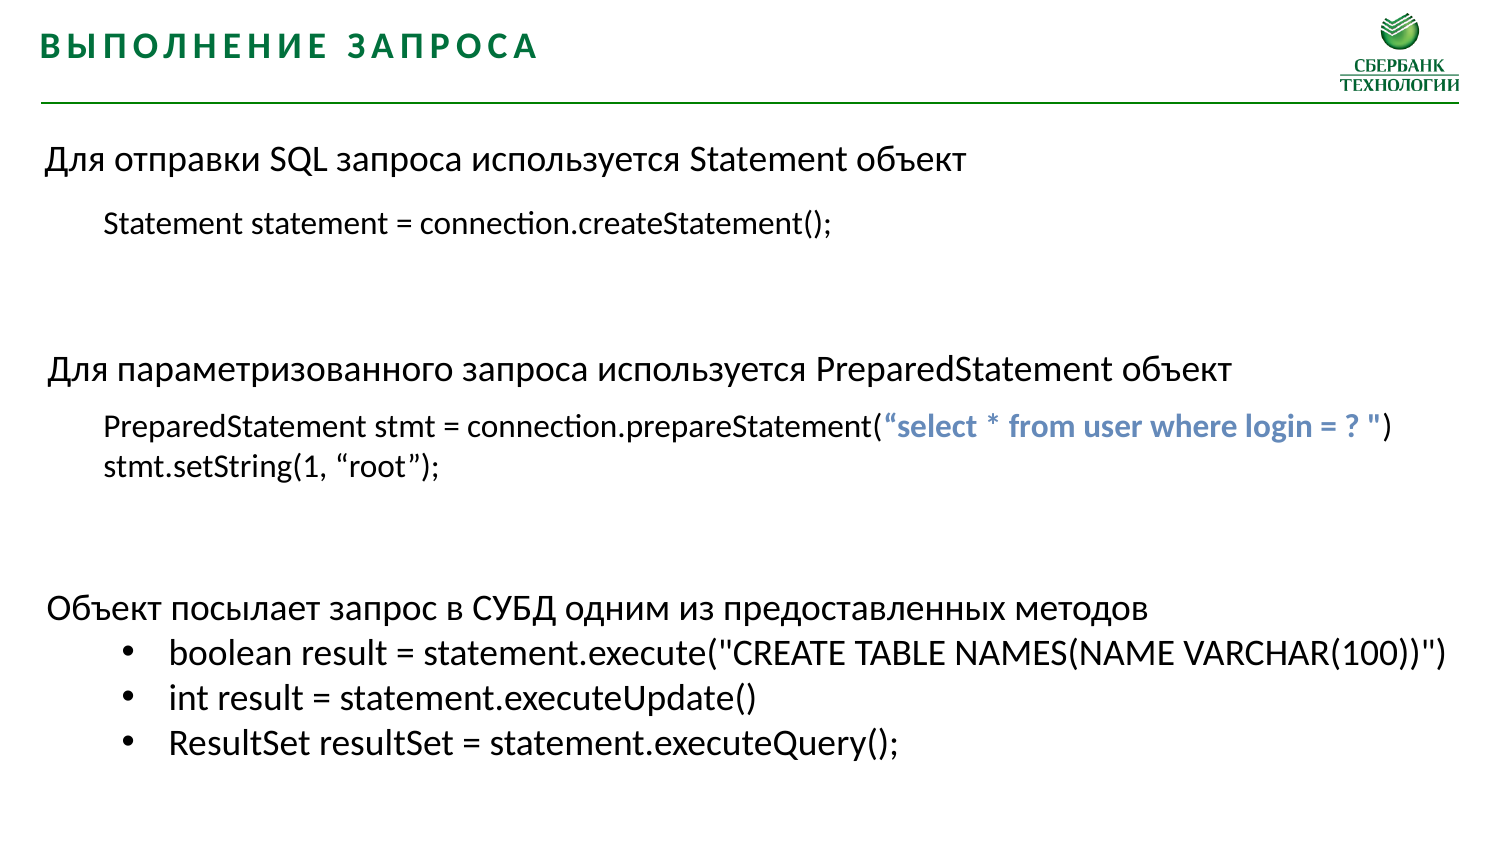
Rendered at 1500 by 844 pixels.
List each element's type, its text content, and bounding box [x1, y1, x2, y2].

text_box Statement statement = connection.createStatement(); [88, 193, 1090, 249]
list Выполнение запроса [39, 13, 1115, 67]
text_box PreparedStatement stmt = connection.prepareStatement(“select * from user where login = ? ") stmt.setString(1, “root”); [88, 396, 1424, 492]
text_box Для параметризованного запроса используется PreparedStatement объект [32, 336, 1248, 396]
text_box Объект посылает запрос в СУБД одним из предоставленных методов boolean result = statement.execute("CREATE TABLE NAMES(NAME VARCHAR(100))") int result = statement.executeUpdate() ResultSet resultSet = statement.executeQuery(); [31, 575, 1463, 771]
text_box Для отправки SQL запроса используется Statement объект [29, 126, 982, 187]
picture [1340, 13, 1459, 91]
